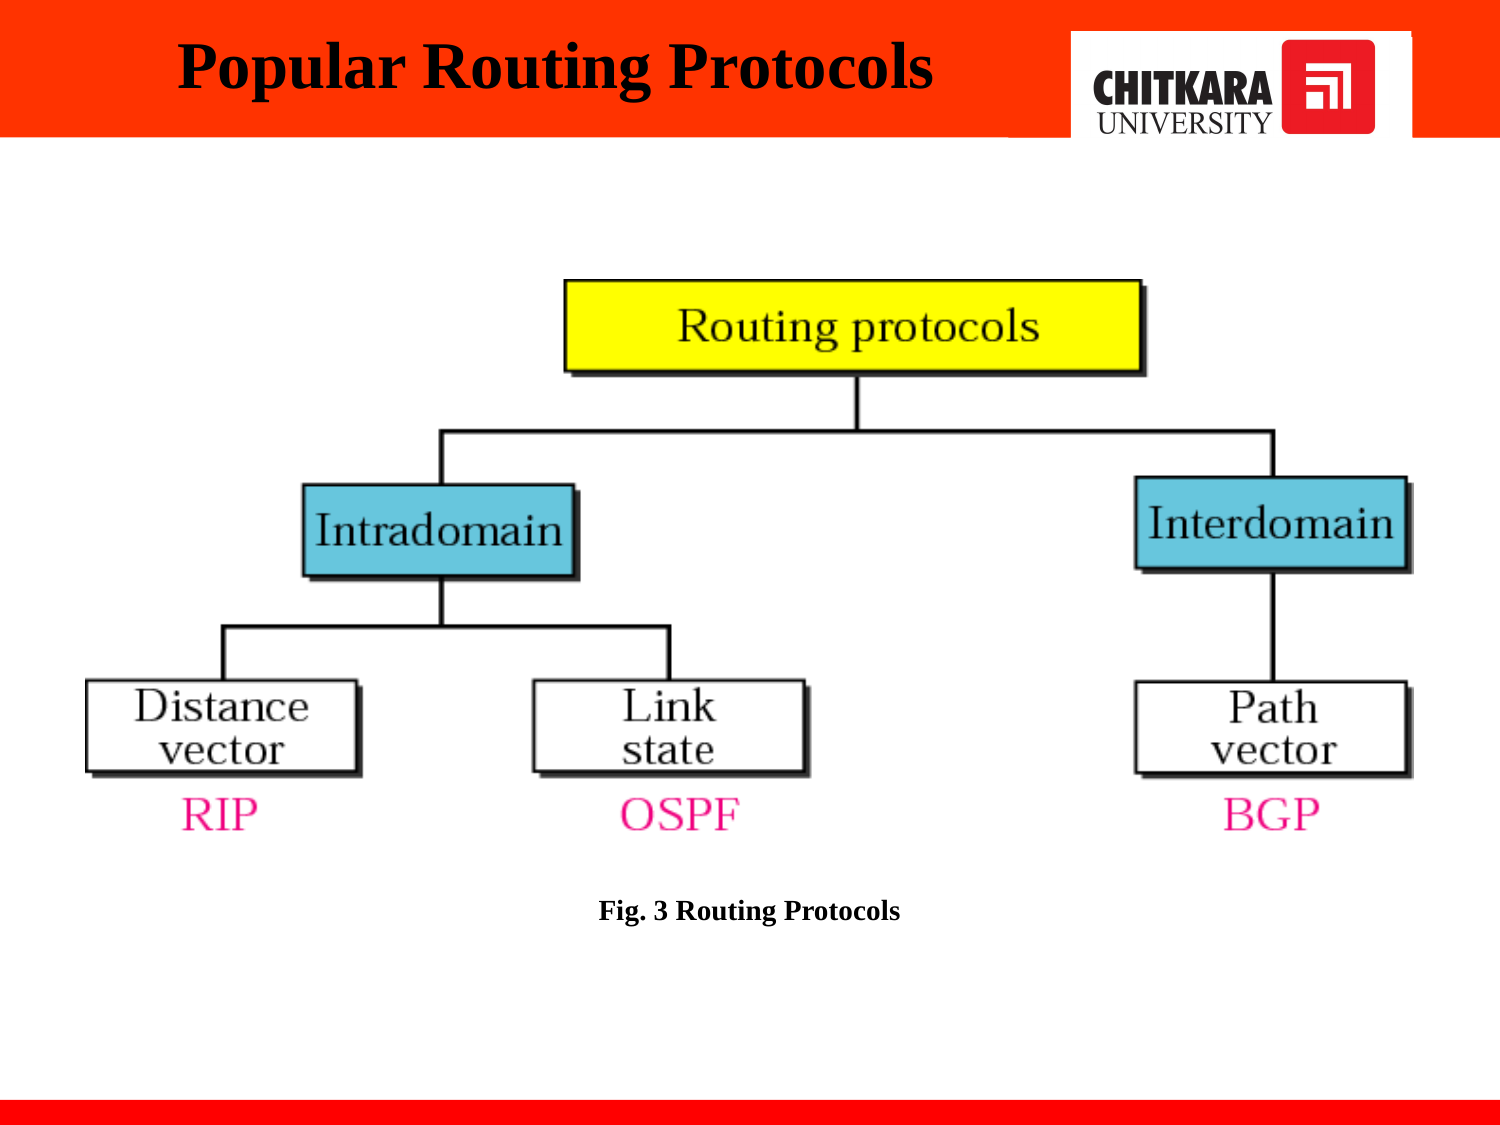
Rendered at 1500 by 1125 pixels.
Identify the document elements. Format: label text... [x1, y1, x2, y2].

text_box Popular Routing Protocols [162, 14, 1100, 110]
text_box Fig. 3 Routing Protocols [374, 884, 1125, 934]
picture [1074, 37, 1390, 138]
picture [85, 279, 1414, 846]
